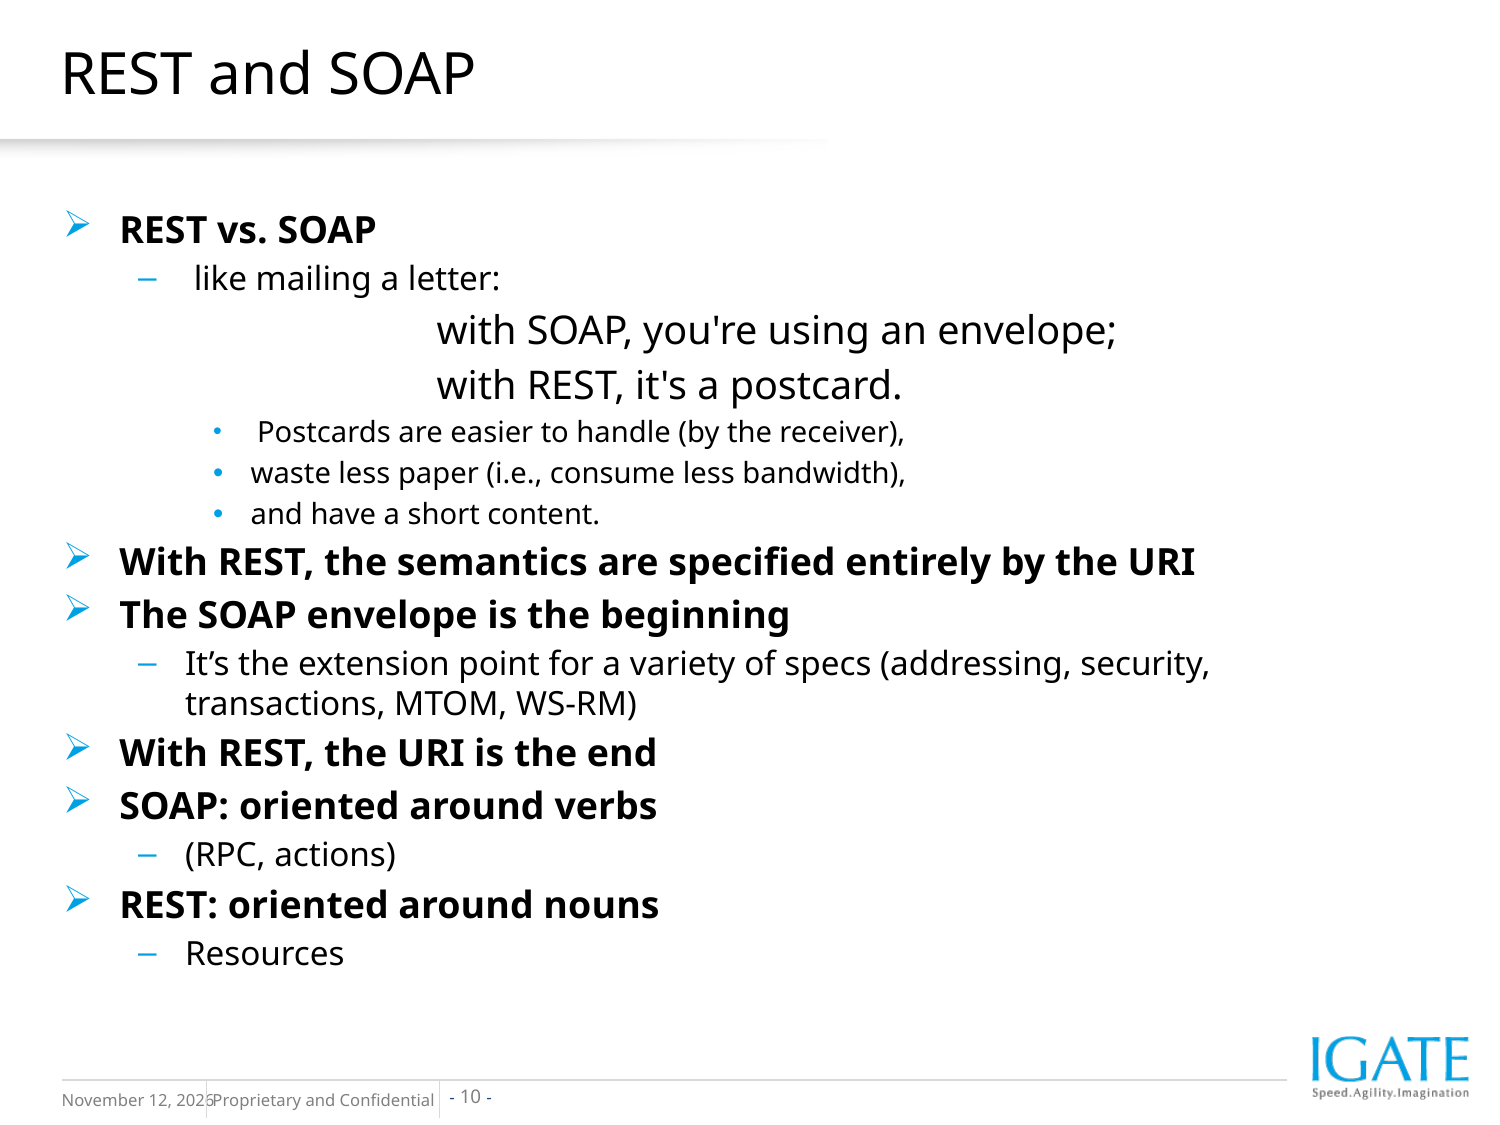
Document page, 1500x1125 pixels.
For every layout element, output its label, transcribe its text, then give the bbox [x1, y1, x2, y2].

list REST vs. SOAP like mailing a letter: with SOAP, you're using an envelope; with REST, it's a postcard. Postcards are easier to handle (by the receiver), waste less paper (i.e., consume less bandwidth), and have a short content. With REST, the semantics are specified entirely by the URI The SOAP envelope is the beginning It’s the extension point for a variety of specs (addressing, security, transactions, MTOM, WS-RM) With REST, the URI is the end SOAP: oriented around verbs (RPC, actions) REST: oriented around nouns Resources [48, 198, 1399, 991]
title REST and SOAP [45, 0, 1396, 143]
picture [1304, 1028, 1475, 1105]
picture [0, 112, 919, 174]
